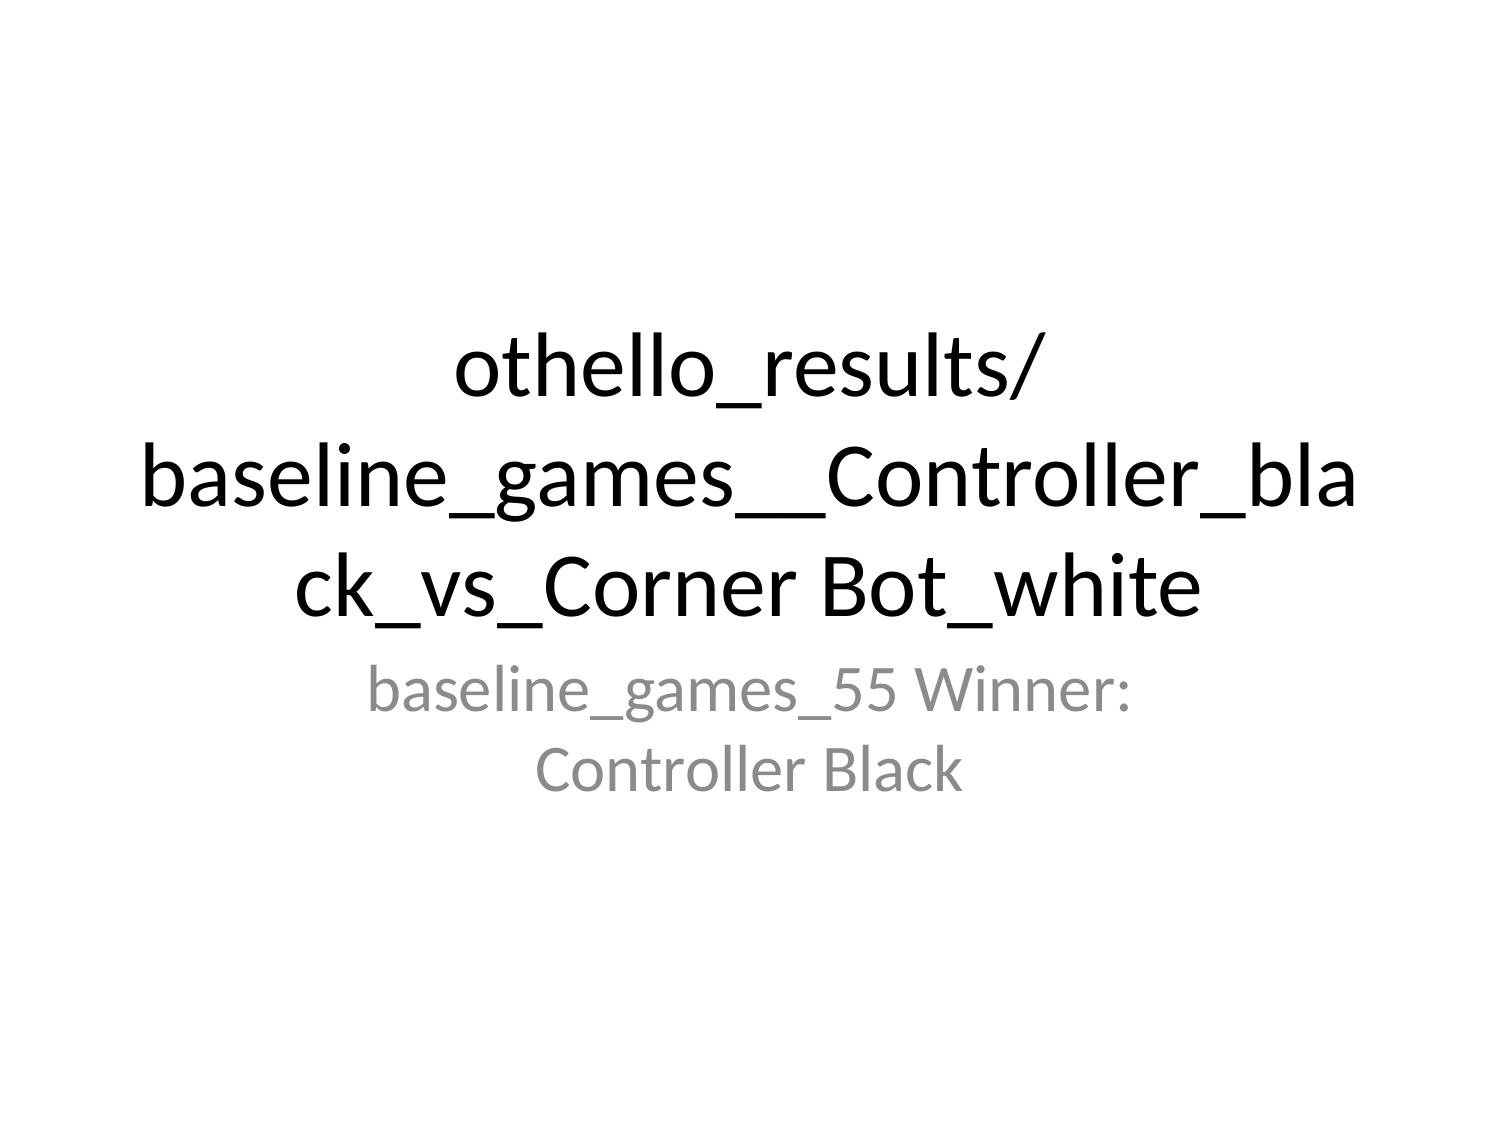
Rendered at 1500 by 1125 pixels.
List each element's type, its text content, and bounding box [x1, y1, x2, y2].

title othello_results/baseline_games__Controller_black_vs_Corner Bot_white [112, 349, 1388, 591]
subtitle baseline_games_55 Winner: Controller Black [225, 637, 1275, 925]
